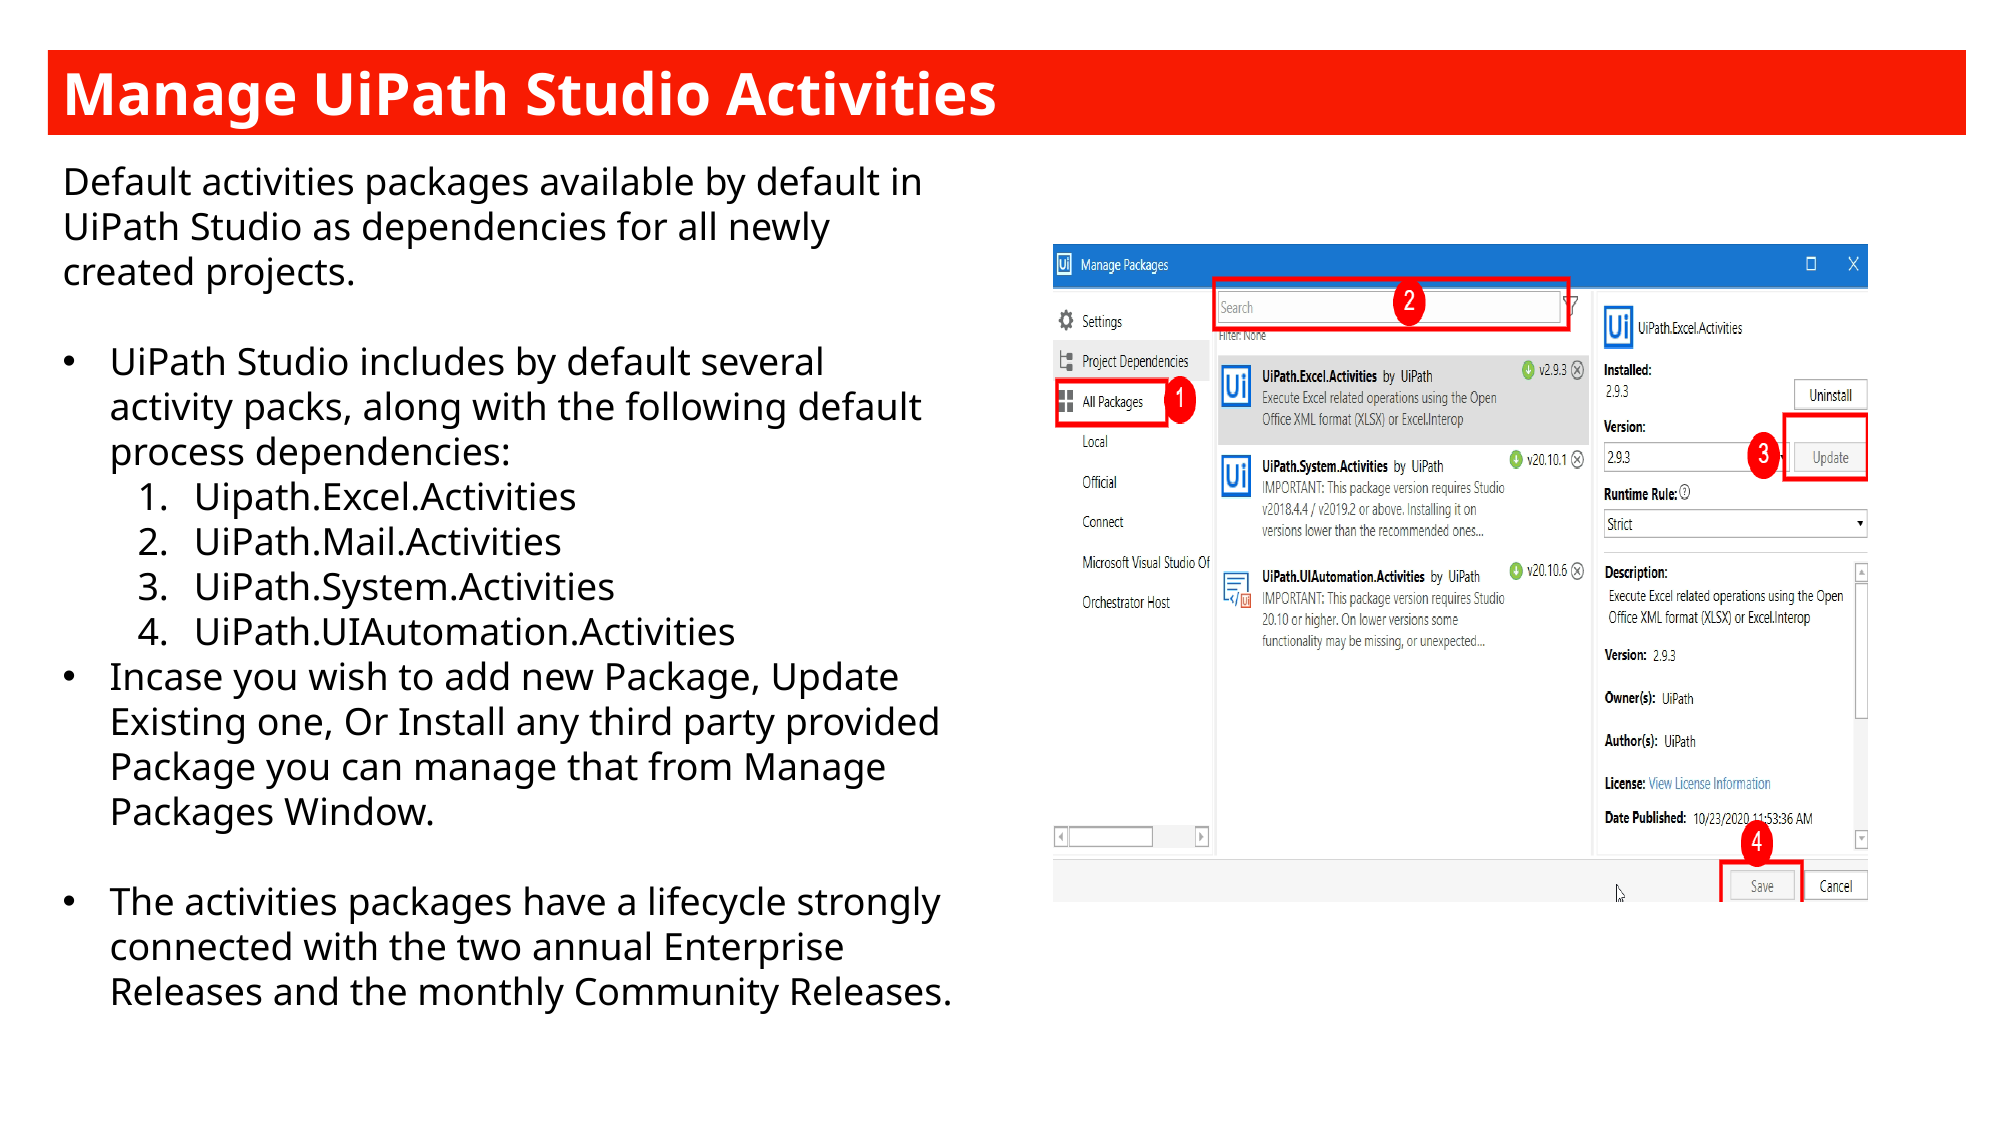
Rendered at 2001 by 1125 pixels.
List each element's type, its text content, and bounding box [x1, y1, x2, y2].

text_box Default activities packages available by default in UiPath Studio as dependencies for all newly created projects. UiPath Studio includes by default several activity packs, along with the following default process dependencies: Uipath.Excel.Activities UiPath.Mail.Activities UiPath.System.Activities UiPath.UIAutomation.Activities Incase you wish to add new Package, Update Existing one, Or Install any third party provided Package you can manage that from Manage Packages Window. The activities packages have a lifecycle strongly connected with the two annual Enterprise Releases and the monthly Community Releases. [48, 150, 970, 1066]
text_box Manage UiPath Studio Activities [47, 50, 1966, 135]
picture [1053, 244, 1868, 902]
